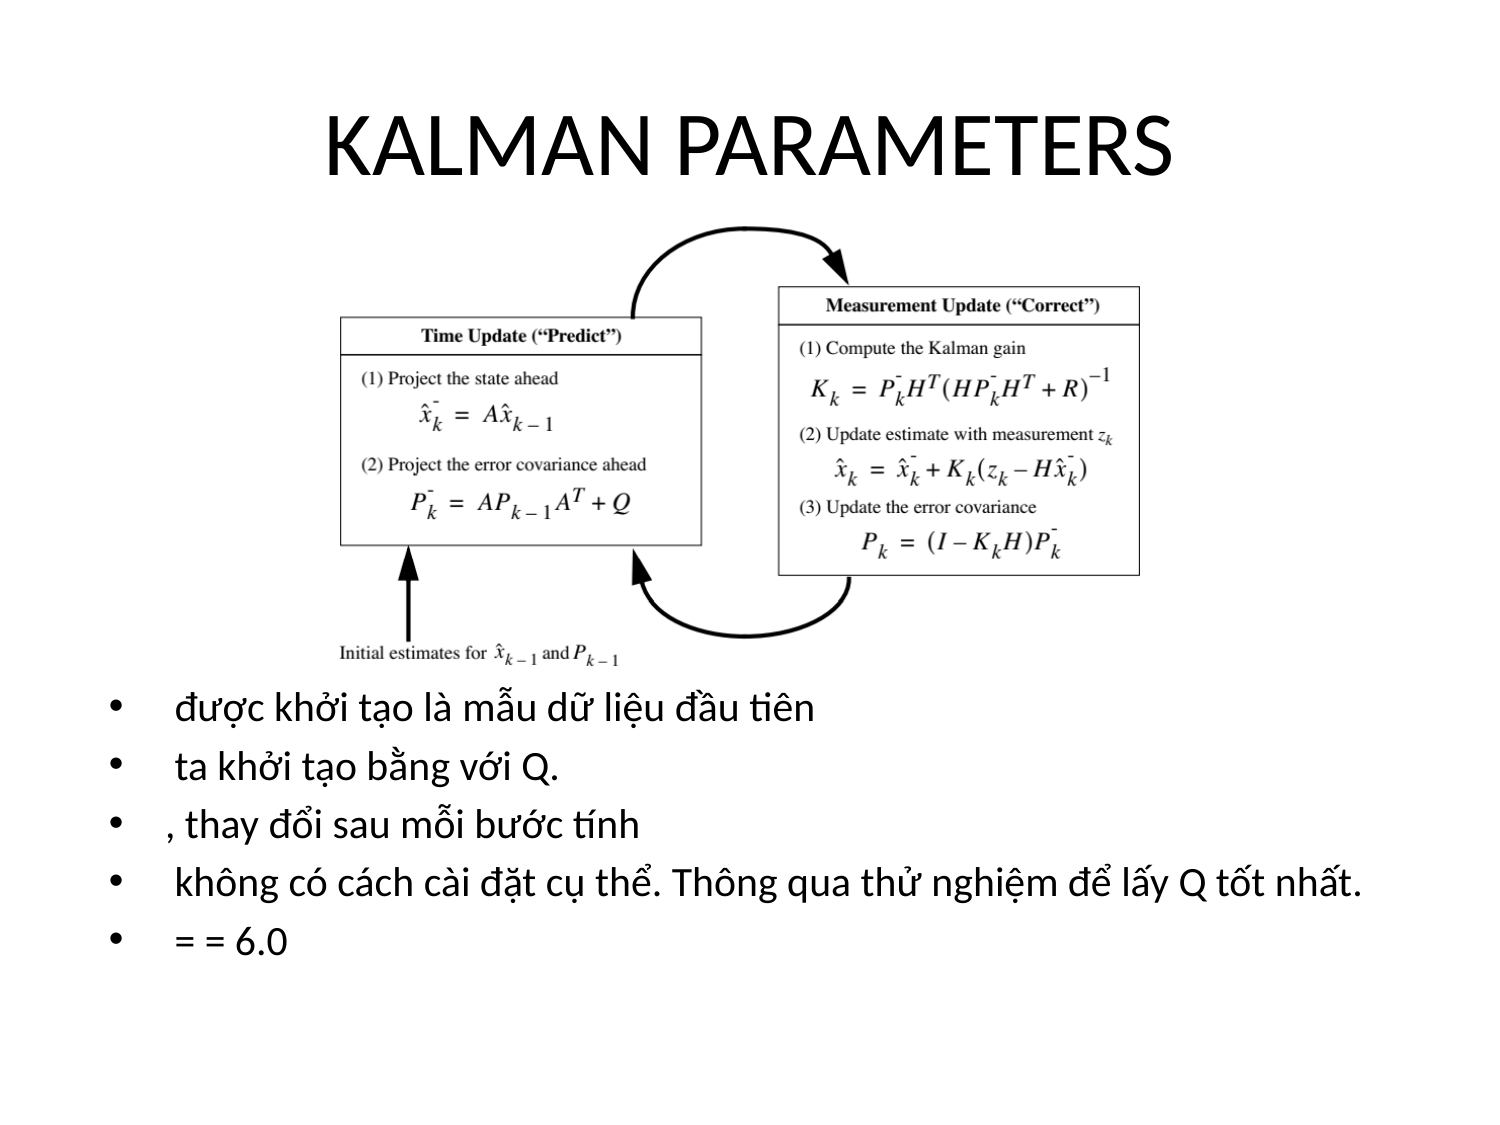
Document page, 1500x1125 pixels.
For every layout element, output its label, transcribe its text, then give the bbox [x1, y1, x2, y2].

picture [249, 197, 1226, 673]
title KALMAN PARAMETERS [75, 45, 1425, 233]
